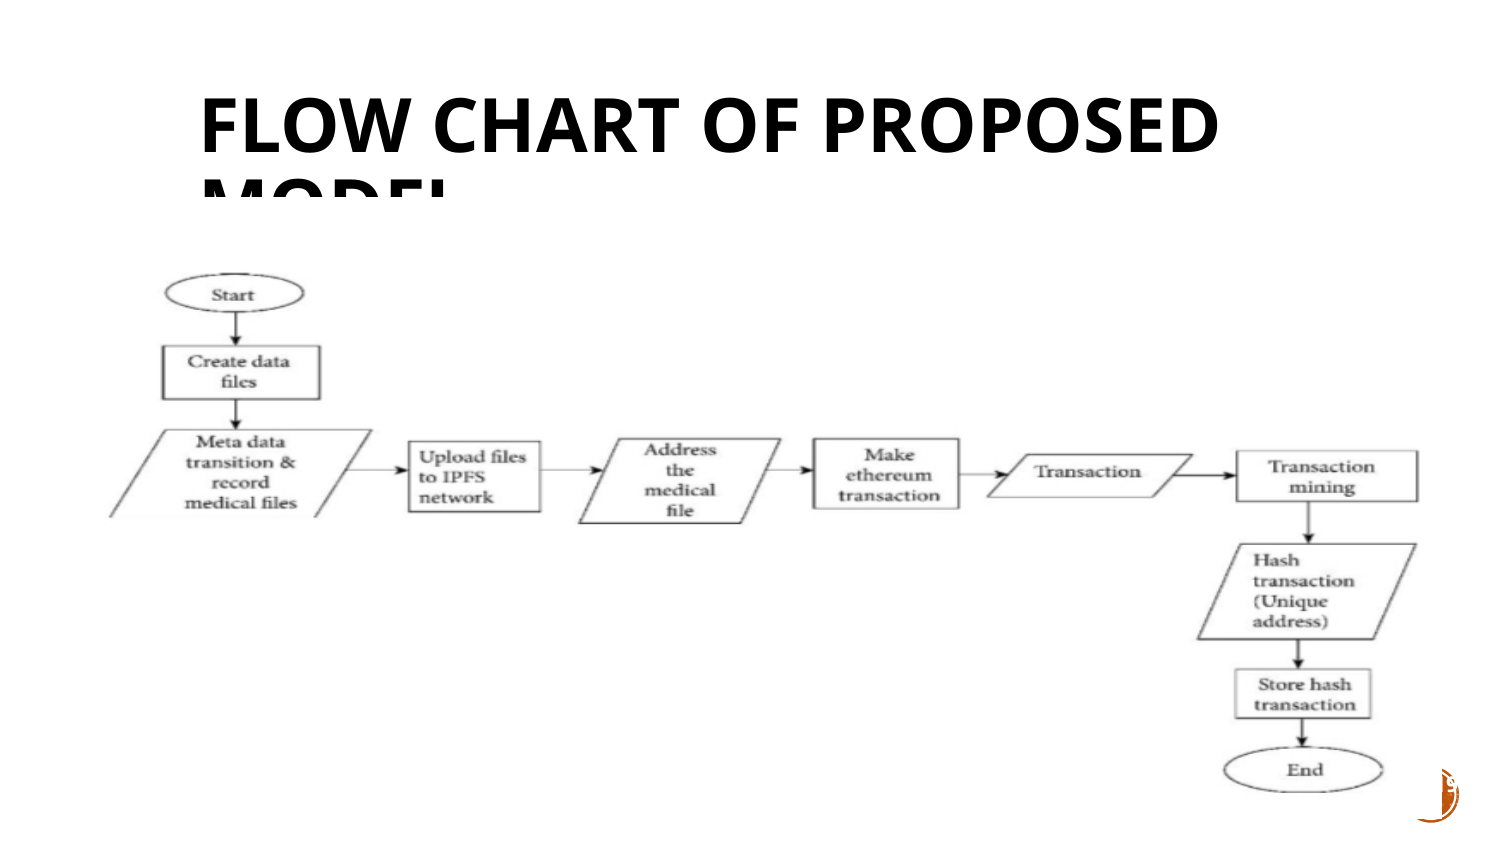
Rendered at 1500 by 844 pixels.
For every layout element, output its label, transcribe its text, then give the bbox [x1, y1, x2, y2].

slide_number 19 [1443, 752, 1475, 819]
title FLOW CHART OF PROPOSED MODEL [198, 140, 1302, 197]
picture [63, 198, 1441, 819]
